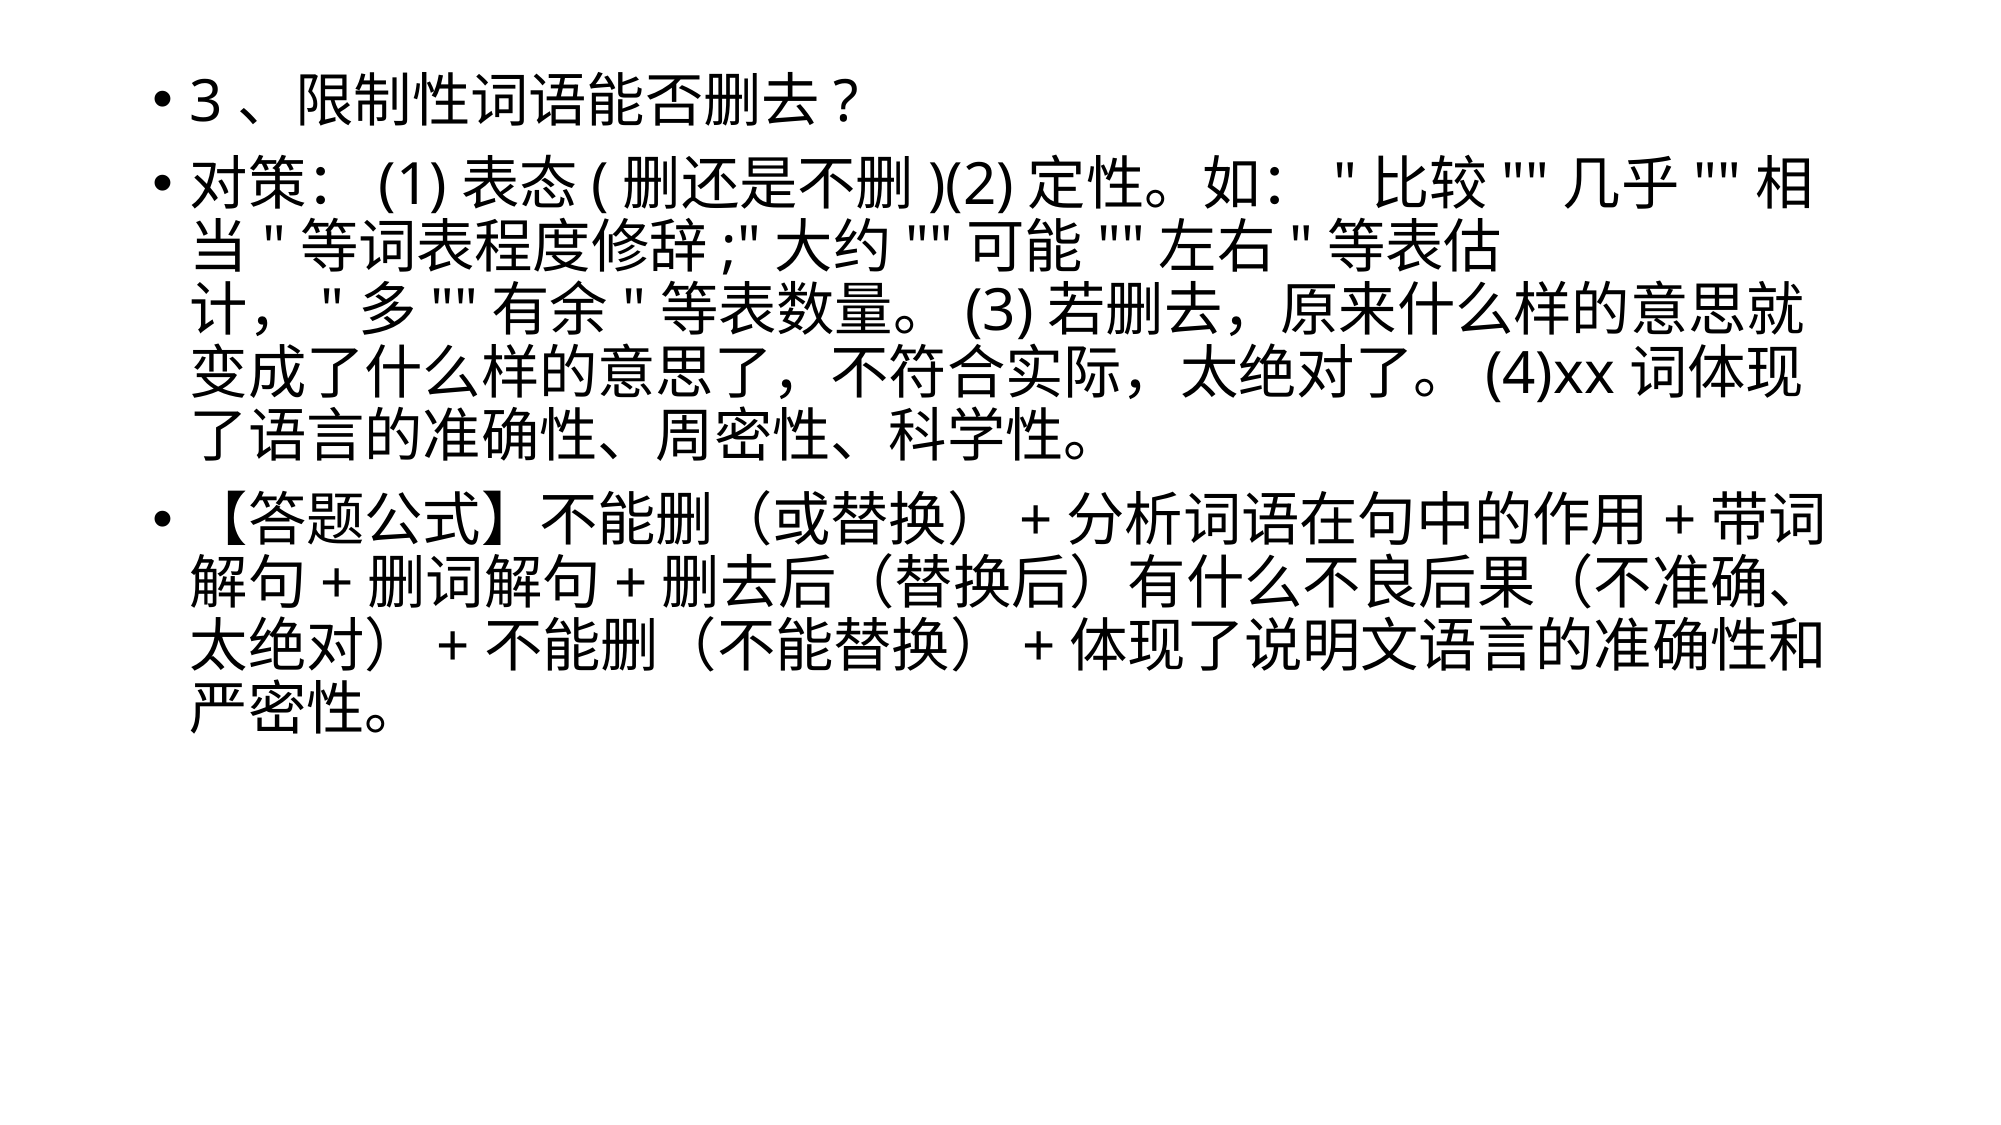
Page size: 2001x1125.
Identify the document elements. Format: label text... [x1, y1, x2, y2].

list 3、限制性词语能否删去? 对策：(1)表态(删还是不删)(2)定性。如："比较""几乎""相当"等词表程度修辞;"大约""可能""左右"等表估计，"多""有余"等表数量。(3)若删去，原来什么样的意思就变成了什么样的意思了，不符合实际，太绝对了。(4)xx词体现了语言的准确性、周密性、科学性。 【答题公式】不能删（或替换）+分析词语在句中的作用+带词解句+删词解句+删去后（替换后）有什么不良后果（不准确、太绝对）+不能删（不能替换）+体现了说明文语言的准确性和严密性。 [137, 63, 1863, 1014]
